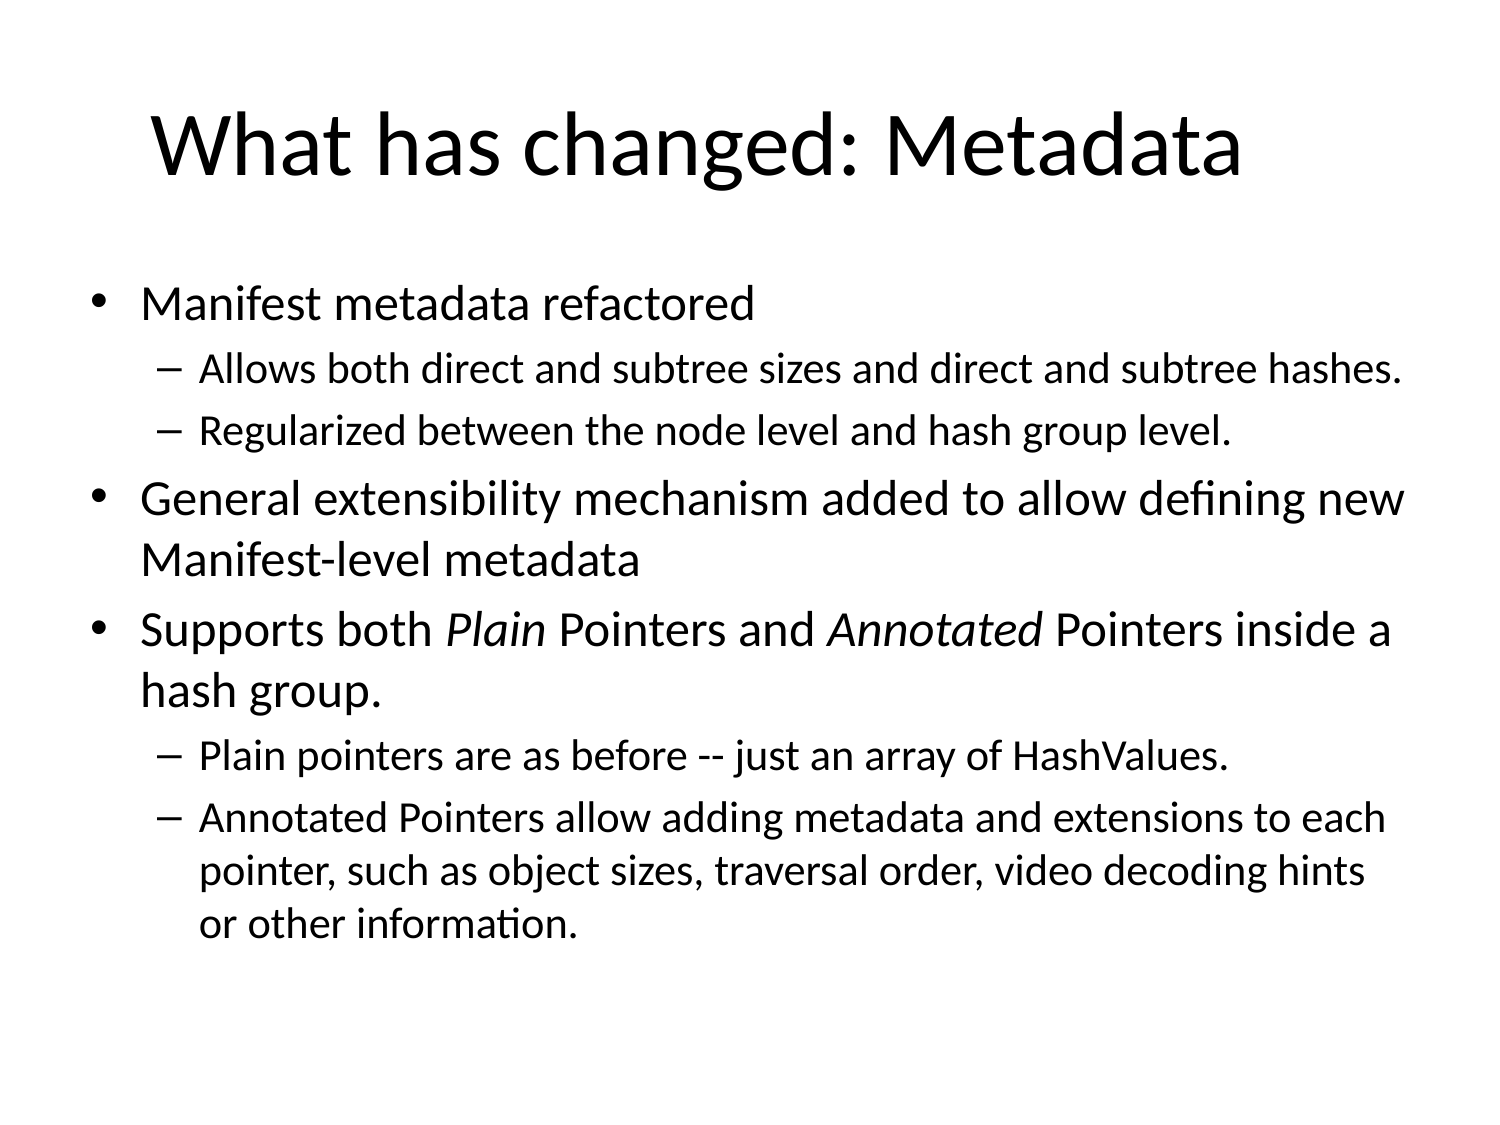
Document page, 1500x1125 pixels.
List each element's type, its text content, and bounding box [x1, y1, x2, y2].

list Manifest metadata refactored Allows both direct and subtree sizes and direct and subtree hashes. Regularized between the node level and hash group level. General extensibility mechanism added to allow defining new Manifest-level metadata Supports both Plain Pointers and Annotated Pointers inside a hash group. Plain pointers are as before -- just an array of HashValues. Annotated Pointers allow adding metadata and extensions to each pointer, such as object sizes, traversal order, video decoding hints or other information. [75, 262, 1425, 1005]
title What has changed: Metadata [75, 45, 1425, 233]
